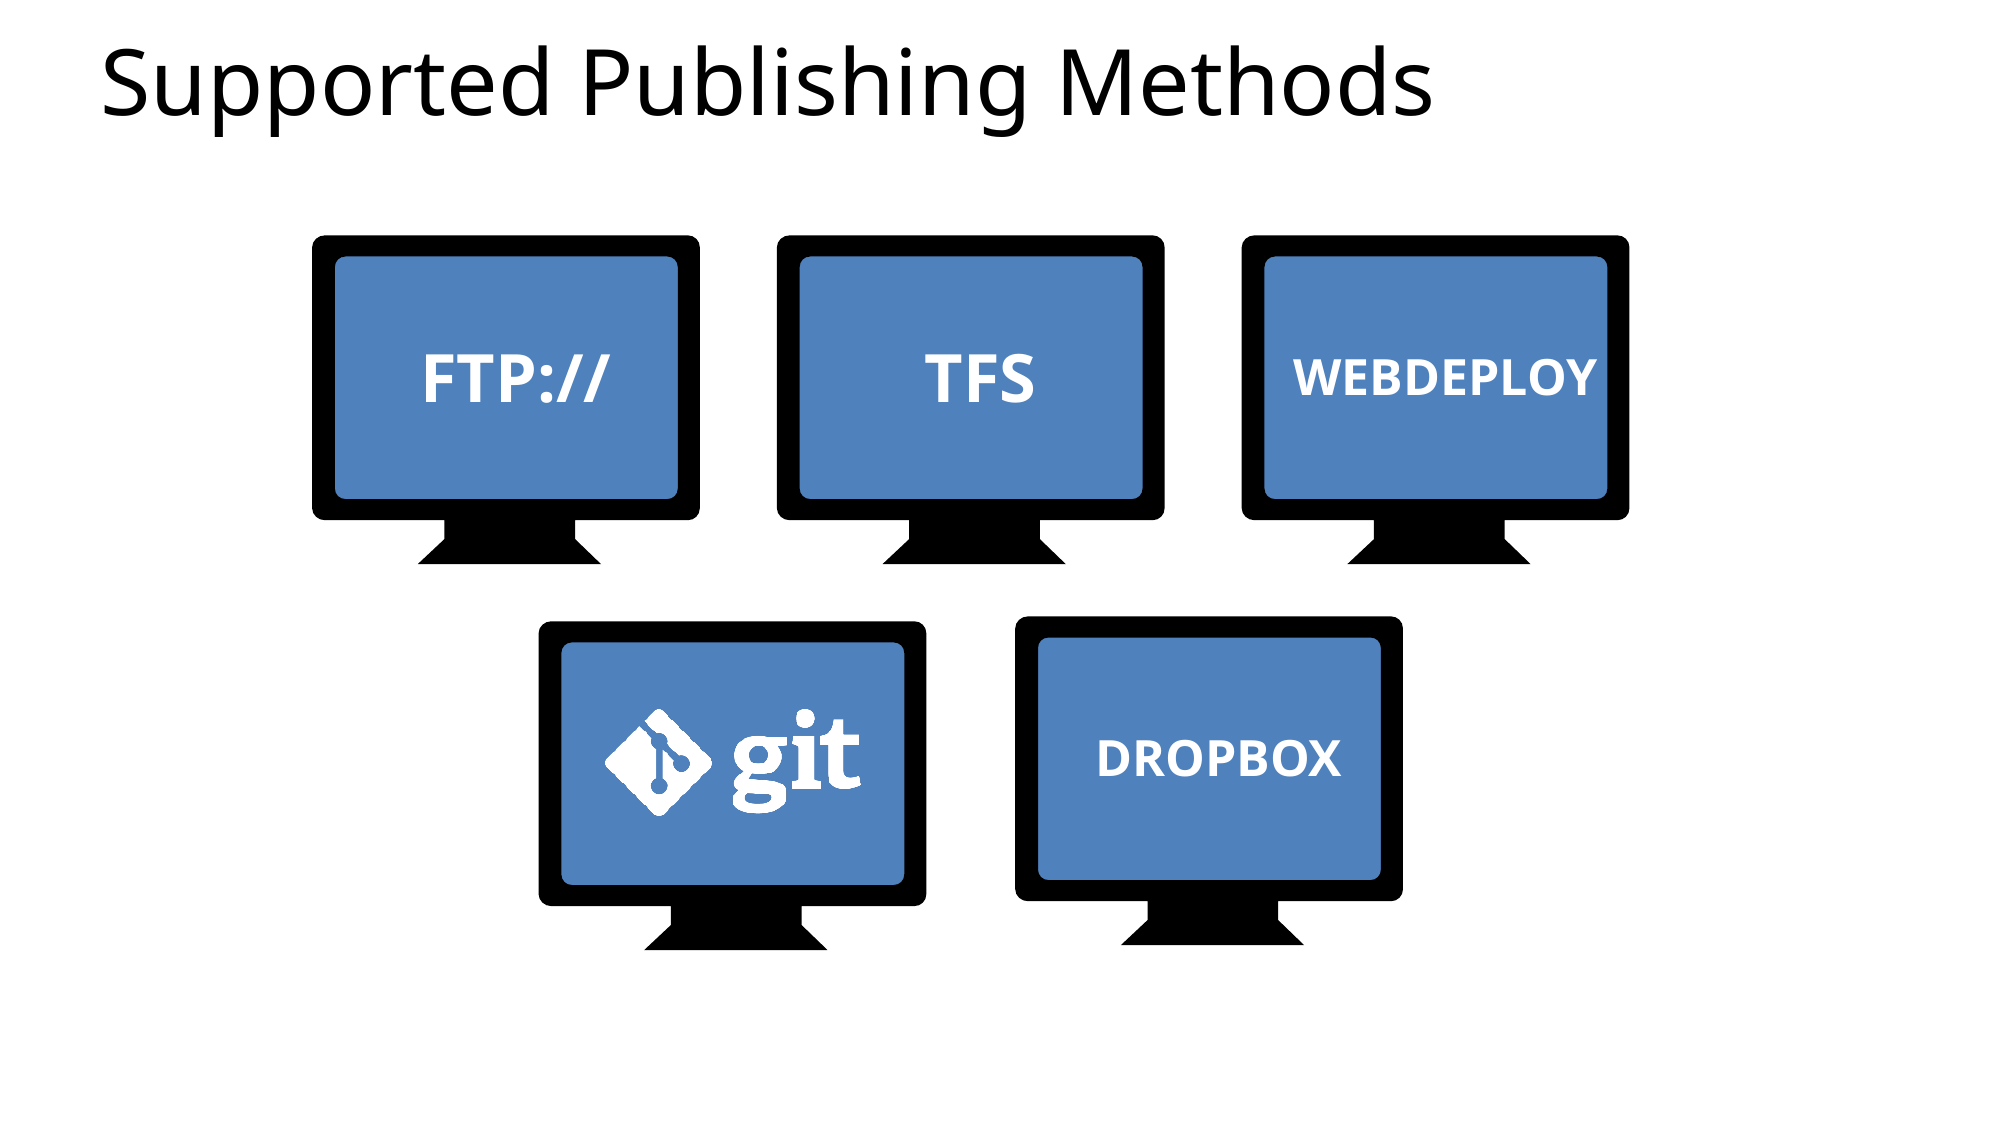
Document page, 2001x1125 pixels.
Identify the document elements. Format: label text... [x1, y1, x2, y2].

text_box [538, 616, 1404, 951]
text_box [311, 235, 1630, 565]
title Supported Publishing Methods [85, 37, 1915, 165]
